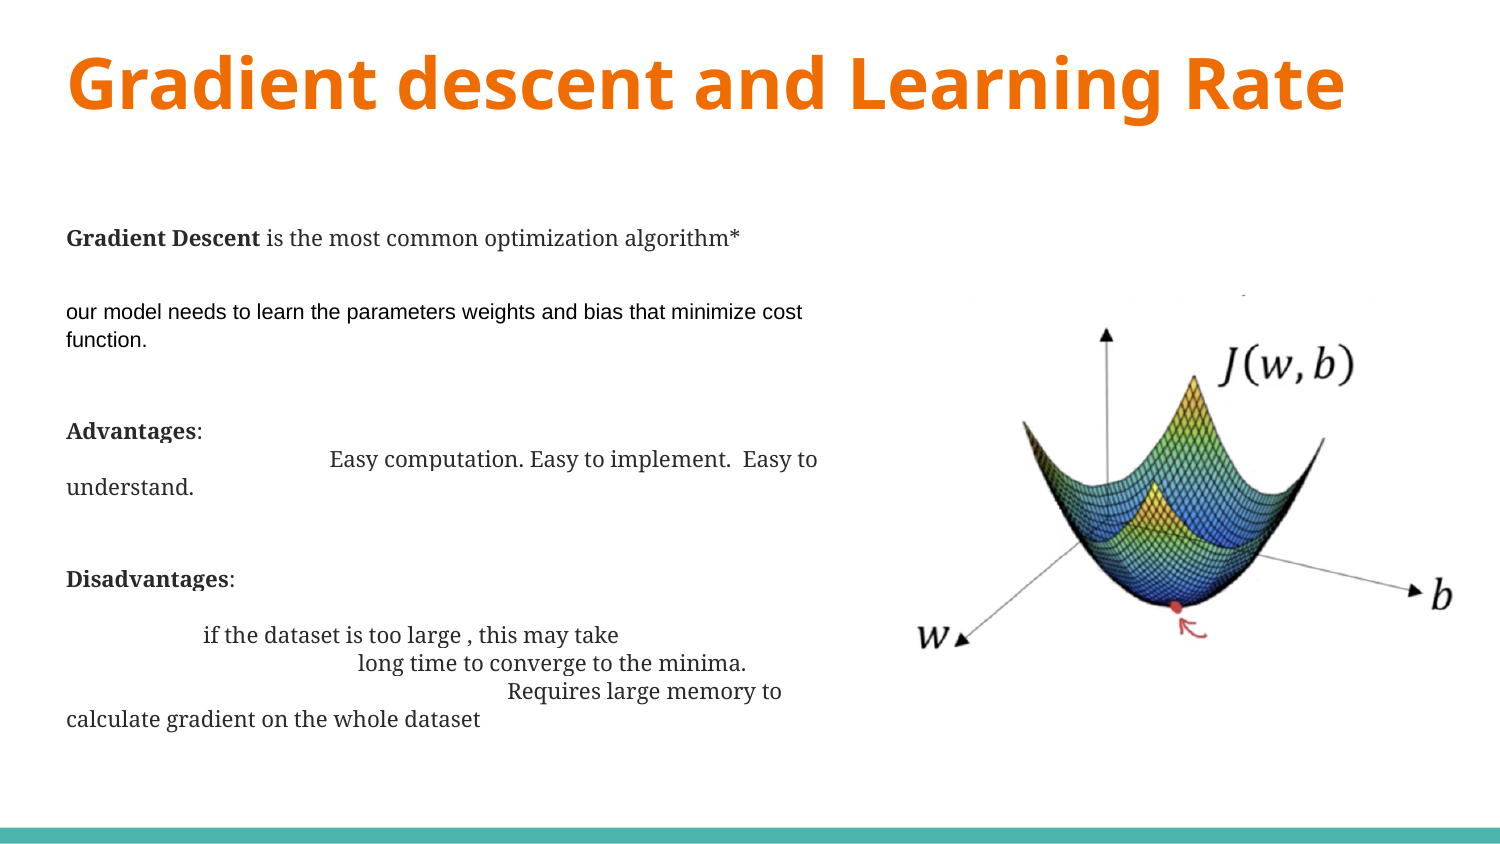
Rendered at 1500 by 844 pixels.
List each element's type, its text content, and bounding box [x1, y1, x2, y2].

text_box Gradient descent and Learning Rate [51, 23, 1449, 140]
picture [855, 274, 1500, 702]
list Gradient Descent is the most common optimization algorithm* our model needs to learn the parameters weights and bias that minimize cost function. Advantages: Easy computation. Easy to implement. Easy to understand. Disadvantages: if the dataset is too large , this may take long time to converge to the minima. Requires large memory to calculate gradient on the whole dataset [51, 207, 898, 750]
